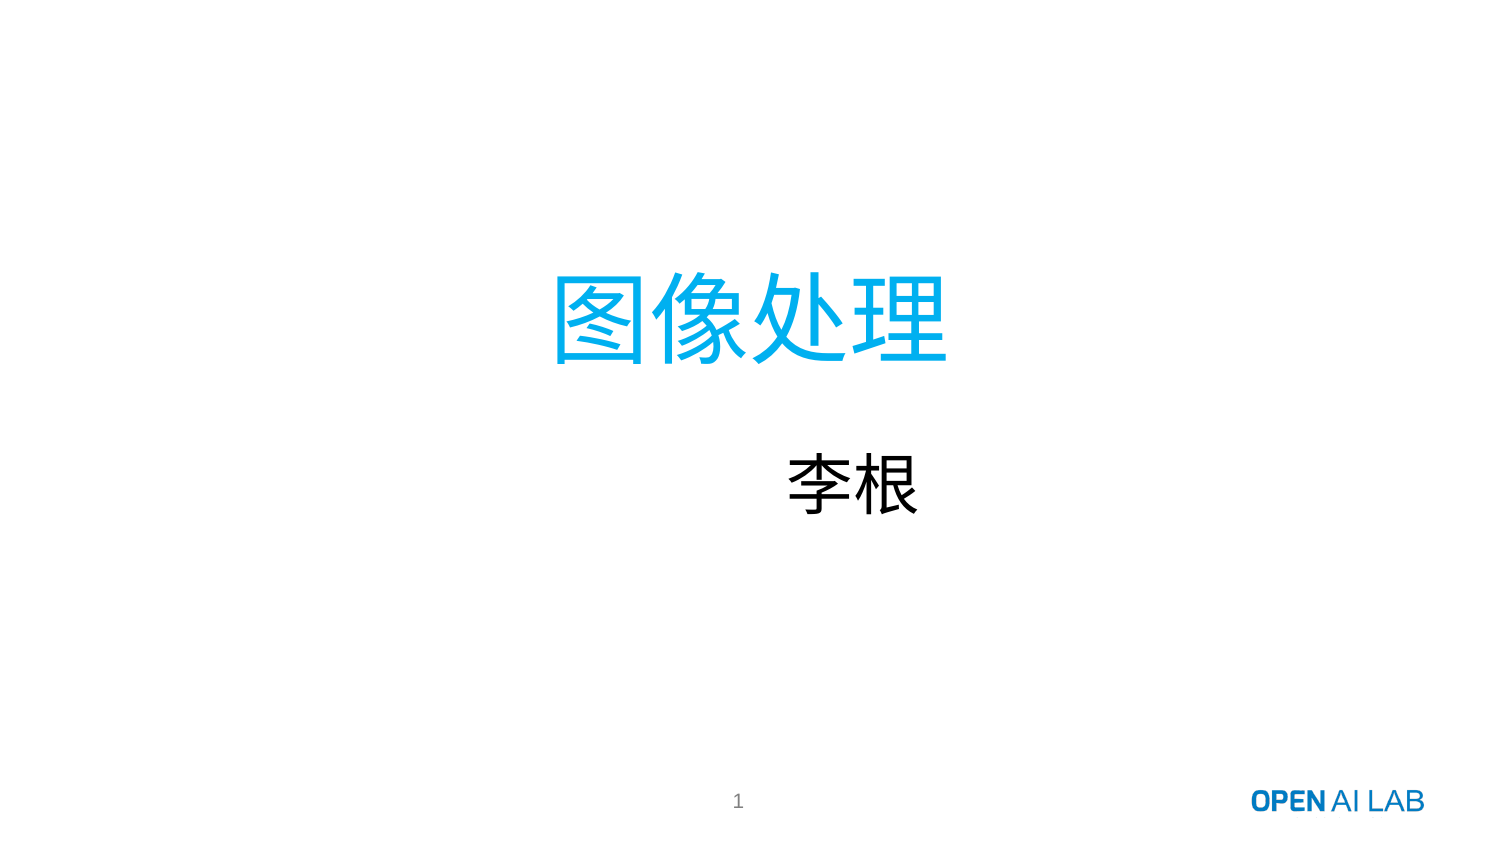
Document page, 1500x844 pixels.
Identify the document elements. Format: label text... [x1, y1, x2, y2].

title 图像处理 [70, 256, 1430, 493]
subtitle 李根 [110, 442, 1469, 561]
picture [1242, 775, 1433, 827]
